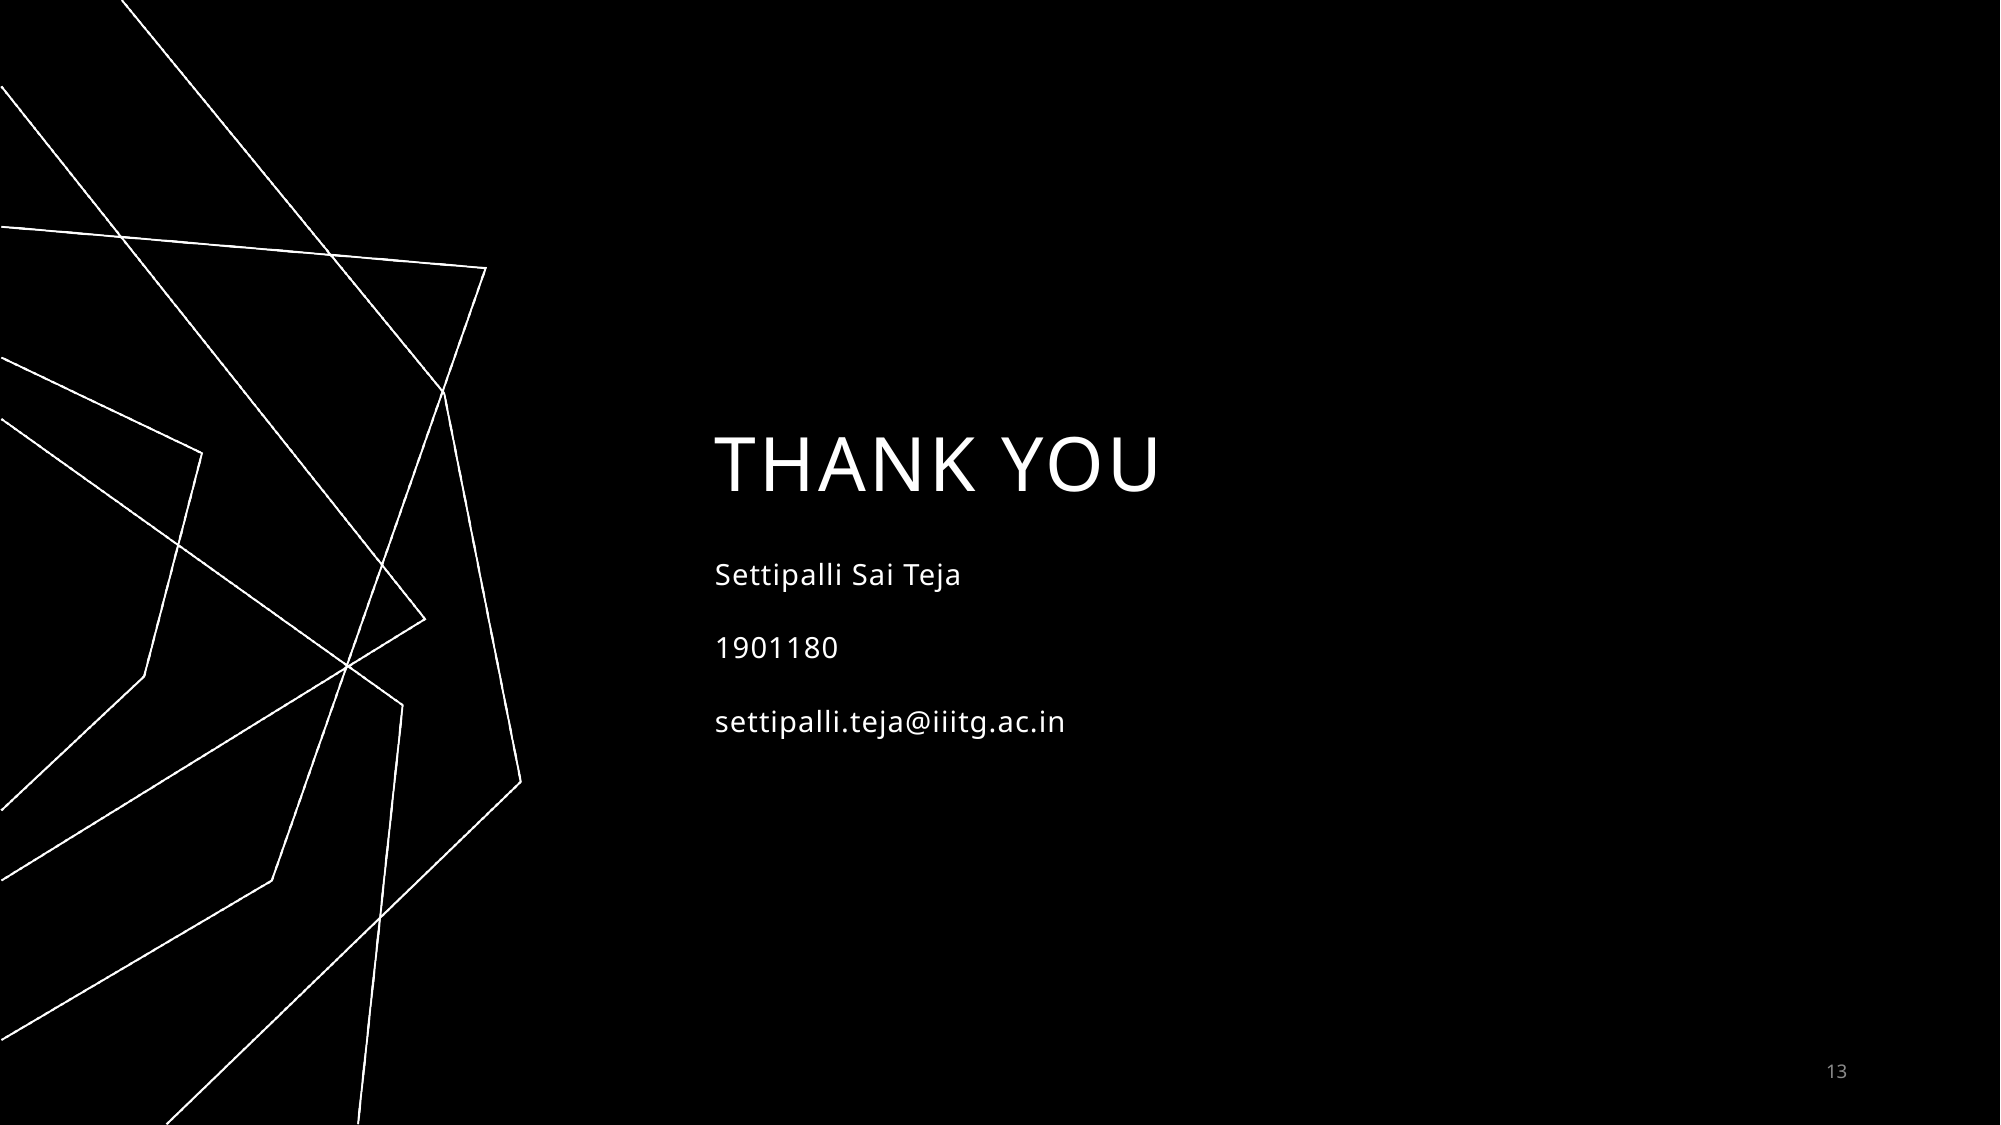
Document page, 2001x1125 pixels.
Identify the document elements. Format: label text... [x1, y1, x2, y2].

picture [0, 0, 522, 1125]
title THANK YOU [699, 265, 1386, 516]
subtitle Settipalli Sai Teja 1901180 settipalli.teja@iiitg.ac.in [699, 531, 1386, 757]
slide_number 13 [1571, 1042, 1863, 1103]
